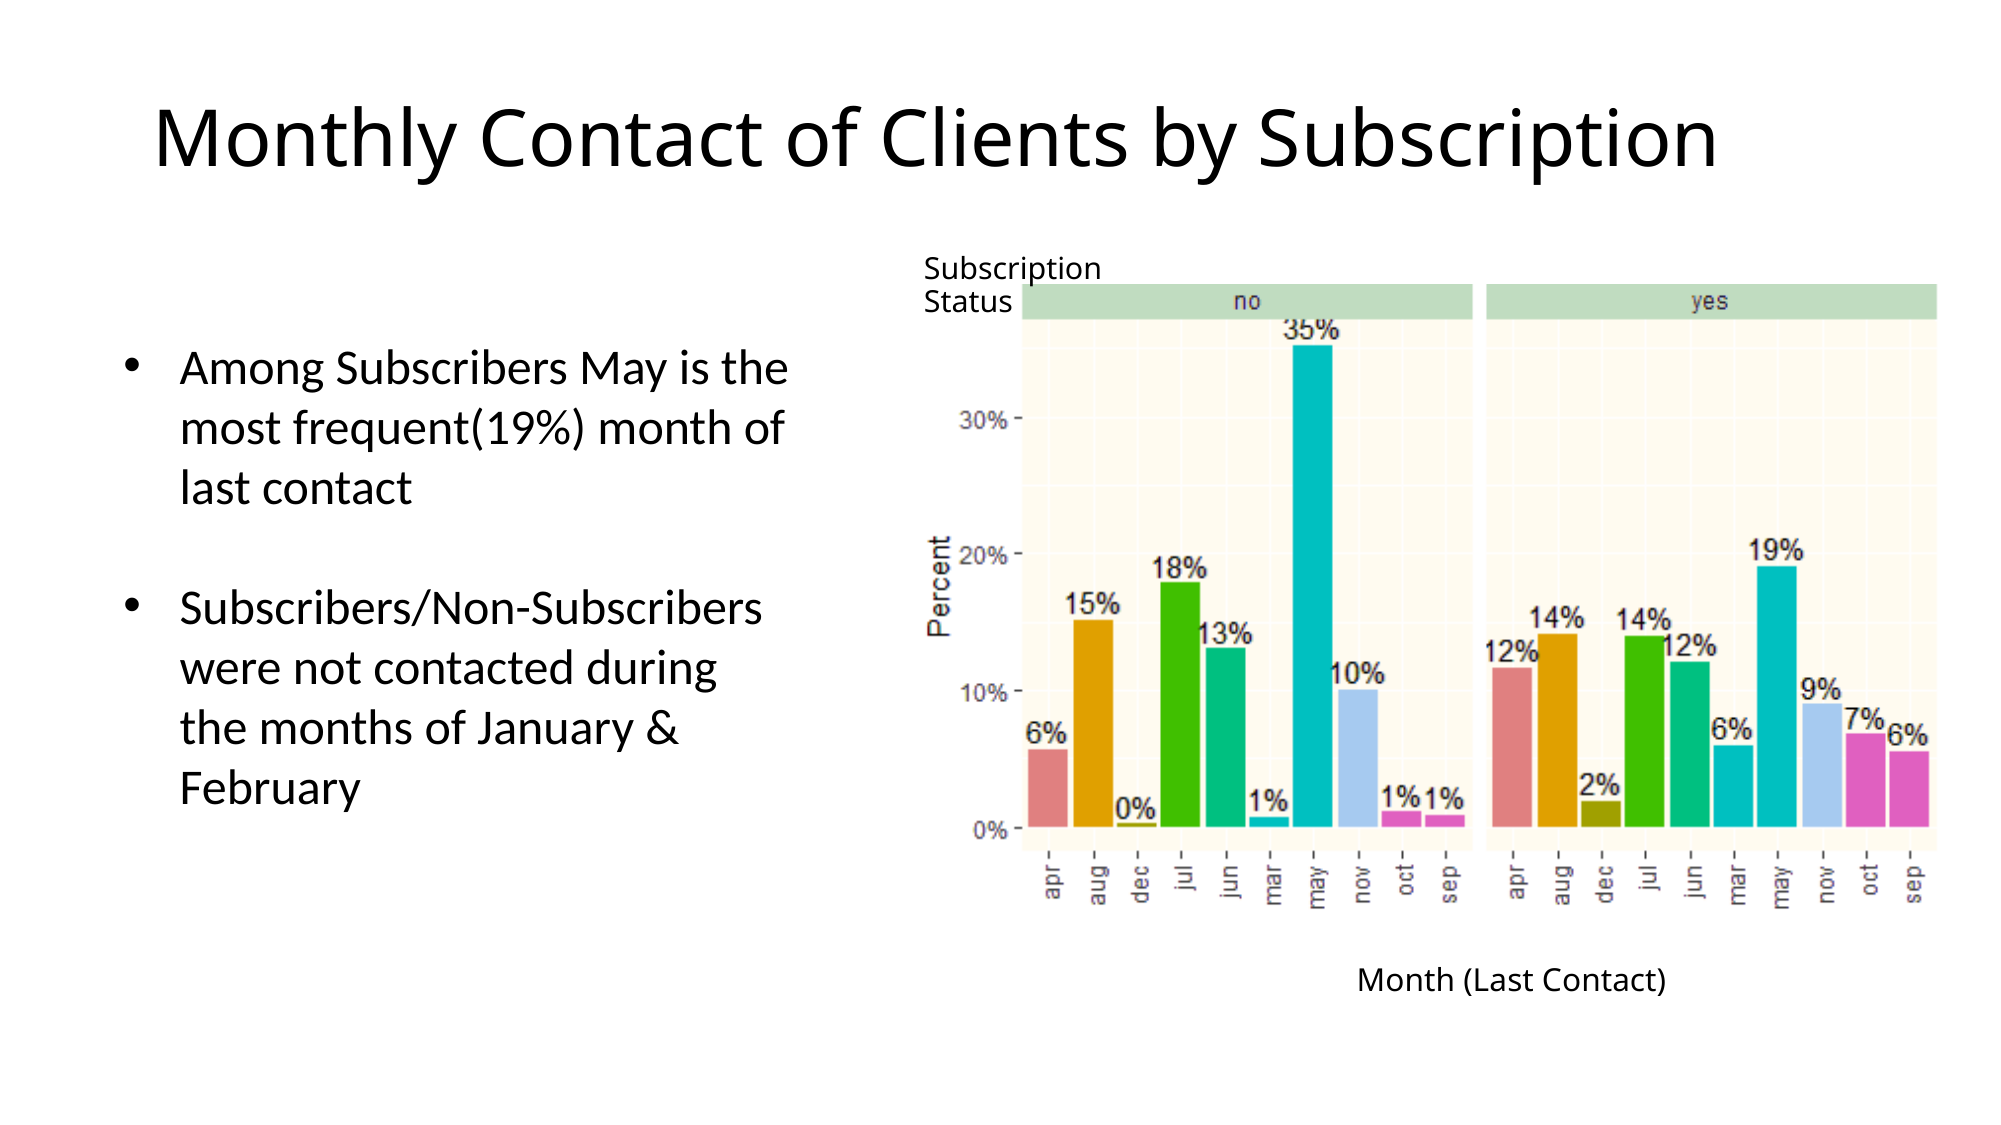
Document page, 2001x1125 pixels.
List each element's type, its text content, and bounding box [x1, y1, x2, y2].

title Monthly Contact of Clients by Subscription [137, 59, 1863, 223]
text_box Subscription Status [909, 245, 1150, 327]
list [918, 284, 1967, 919]
text_box Among Subscribers May is the most frequent(19%) month of last contact Subscribers/Non-Subscribers were not contacted during the months of January & February [108, 326, 806, 882]
text_box Month (Last Contact) [1341, 940, 1694, 1023]
